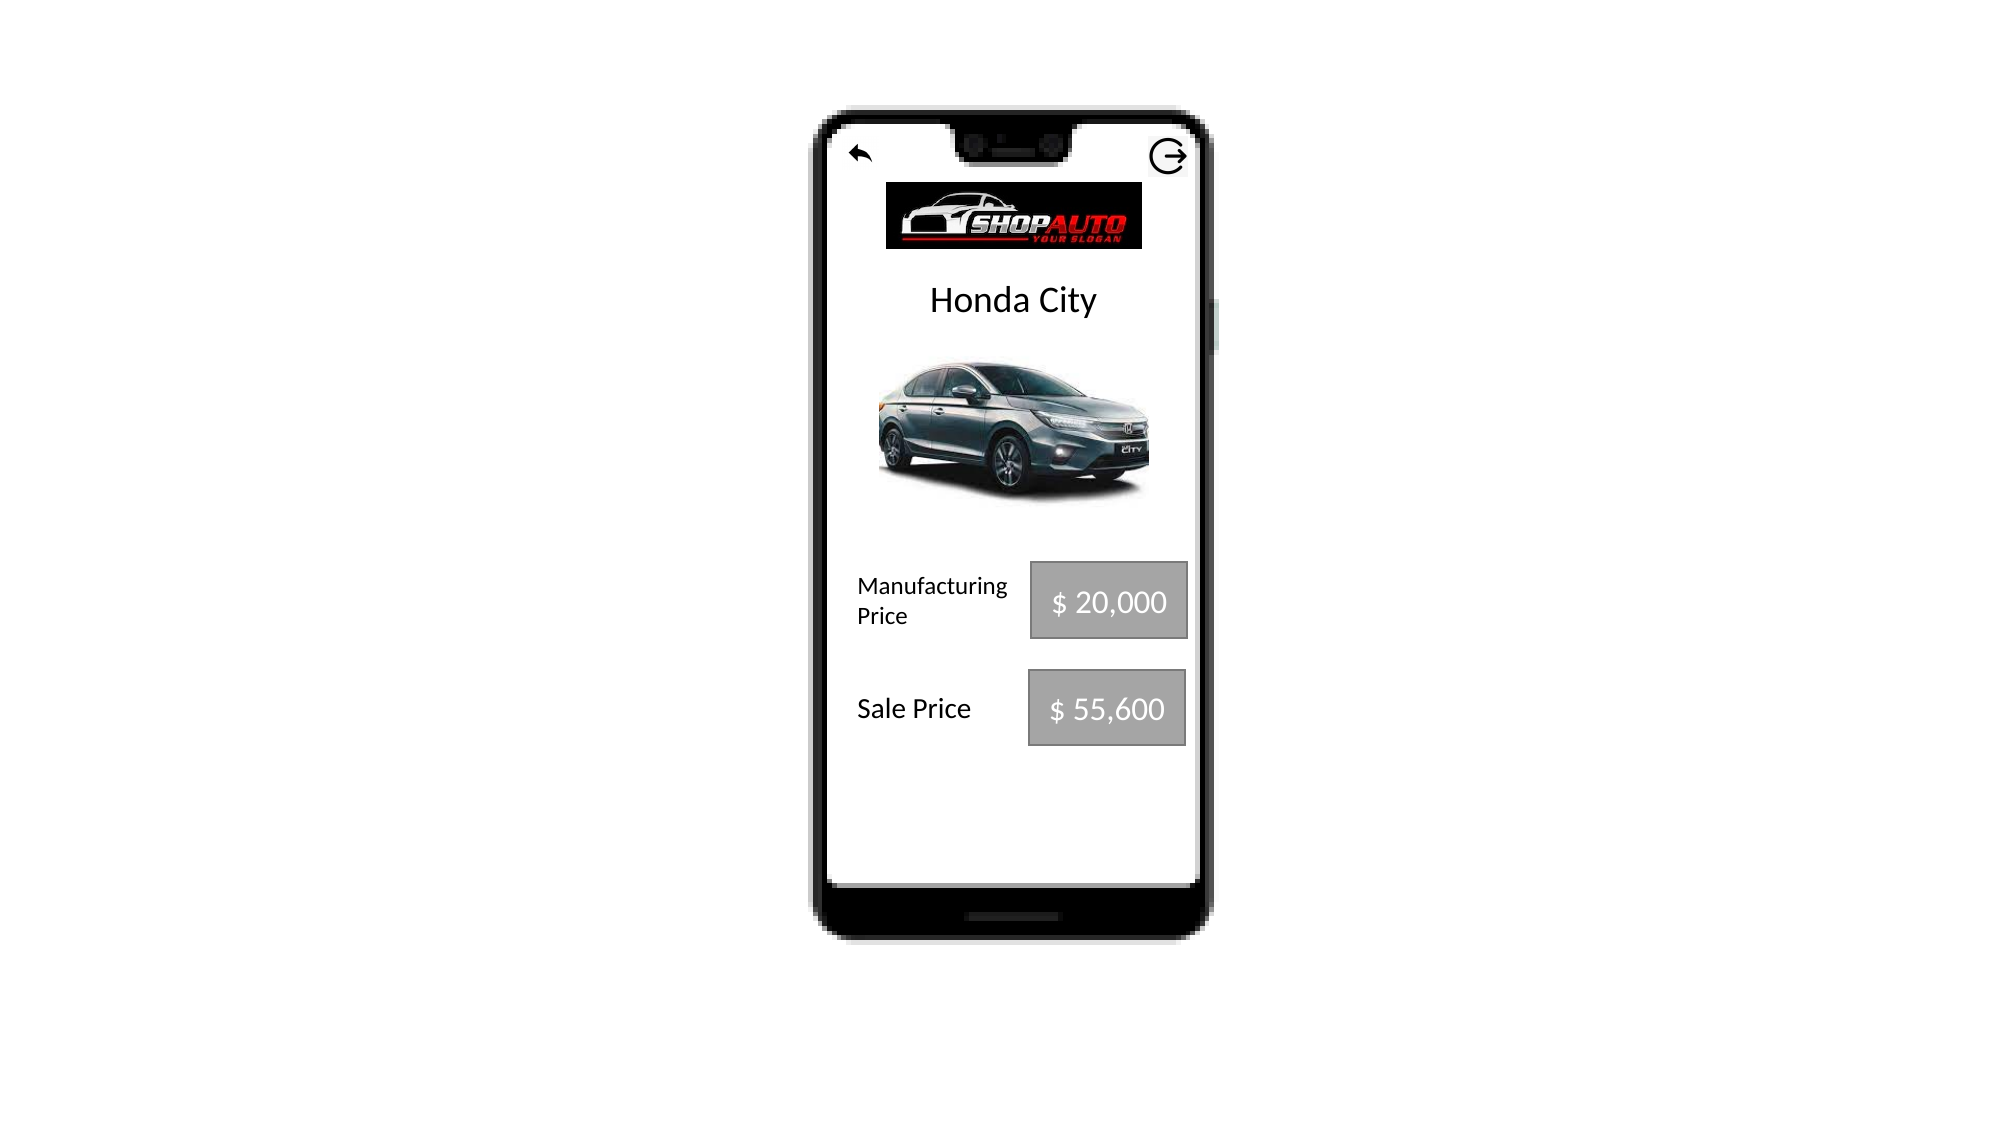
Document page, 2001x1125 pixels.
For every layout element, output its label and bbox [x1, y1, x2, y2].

picture [403, 68, 1625, 983]
